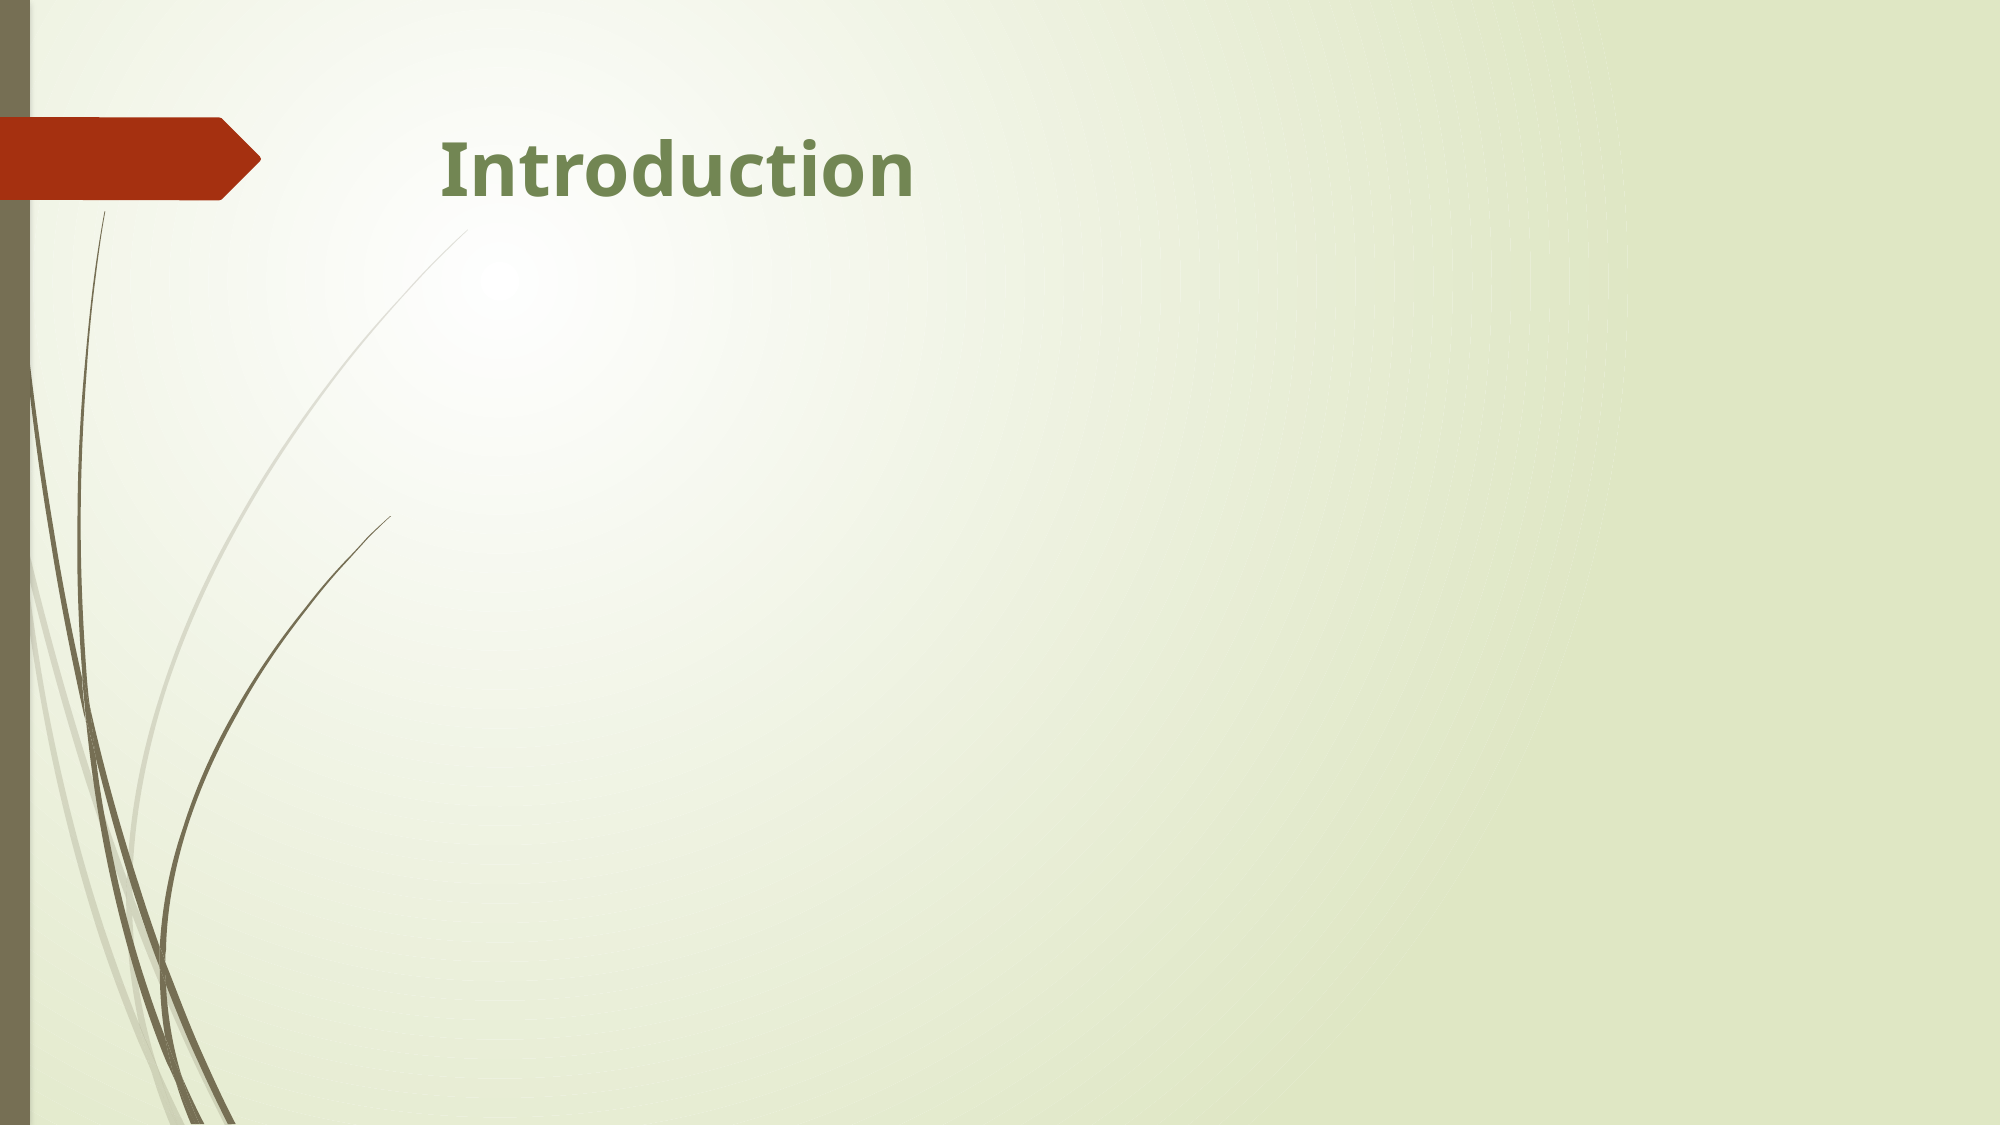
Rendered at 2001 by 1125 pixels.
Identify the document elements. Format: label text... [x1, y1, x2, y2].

title Introduction [425, 114, 1888, 325]
